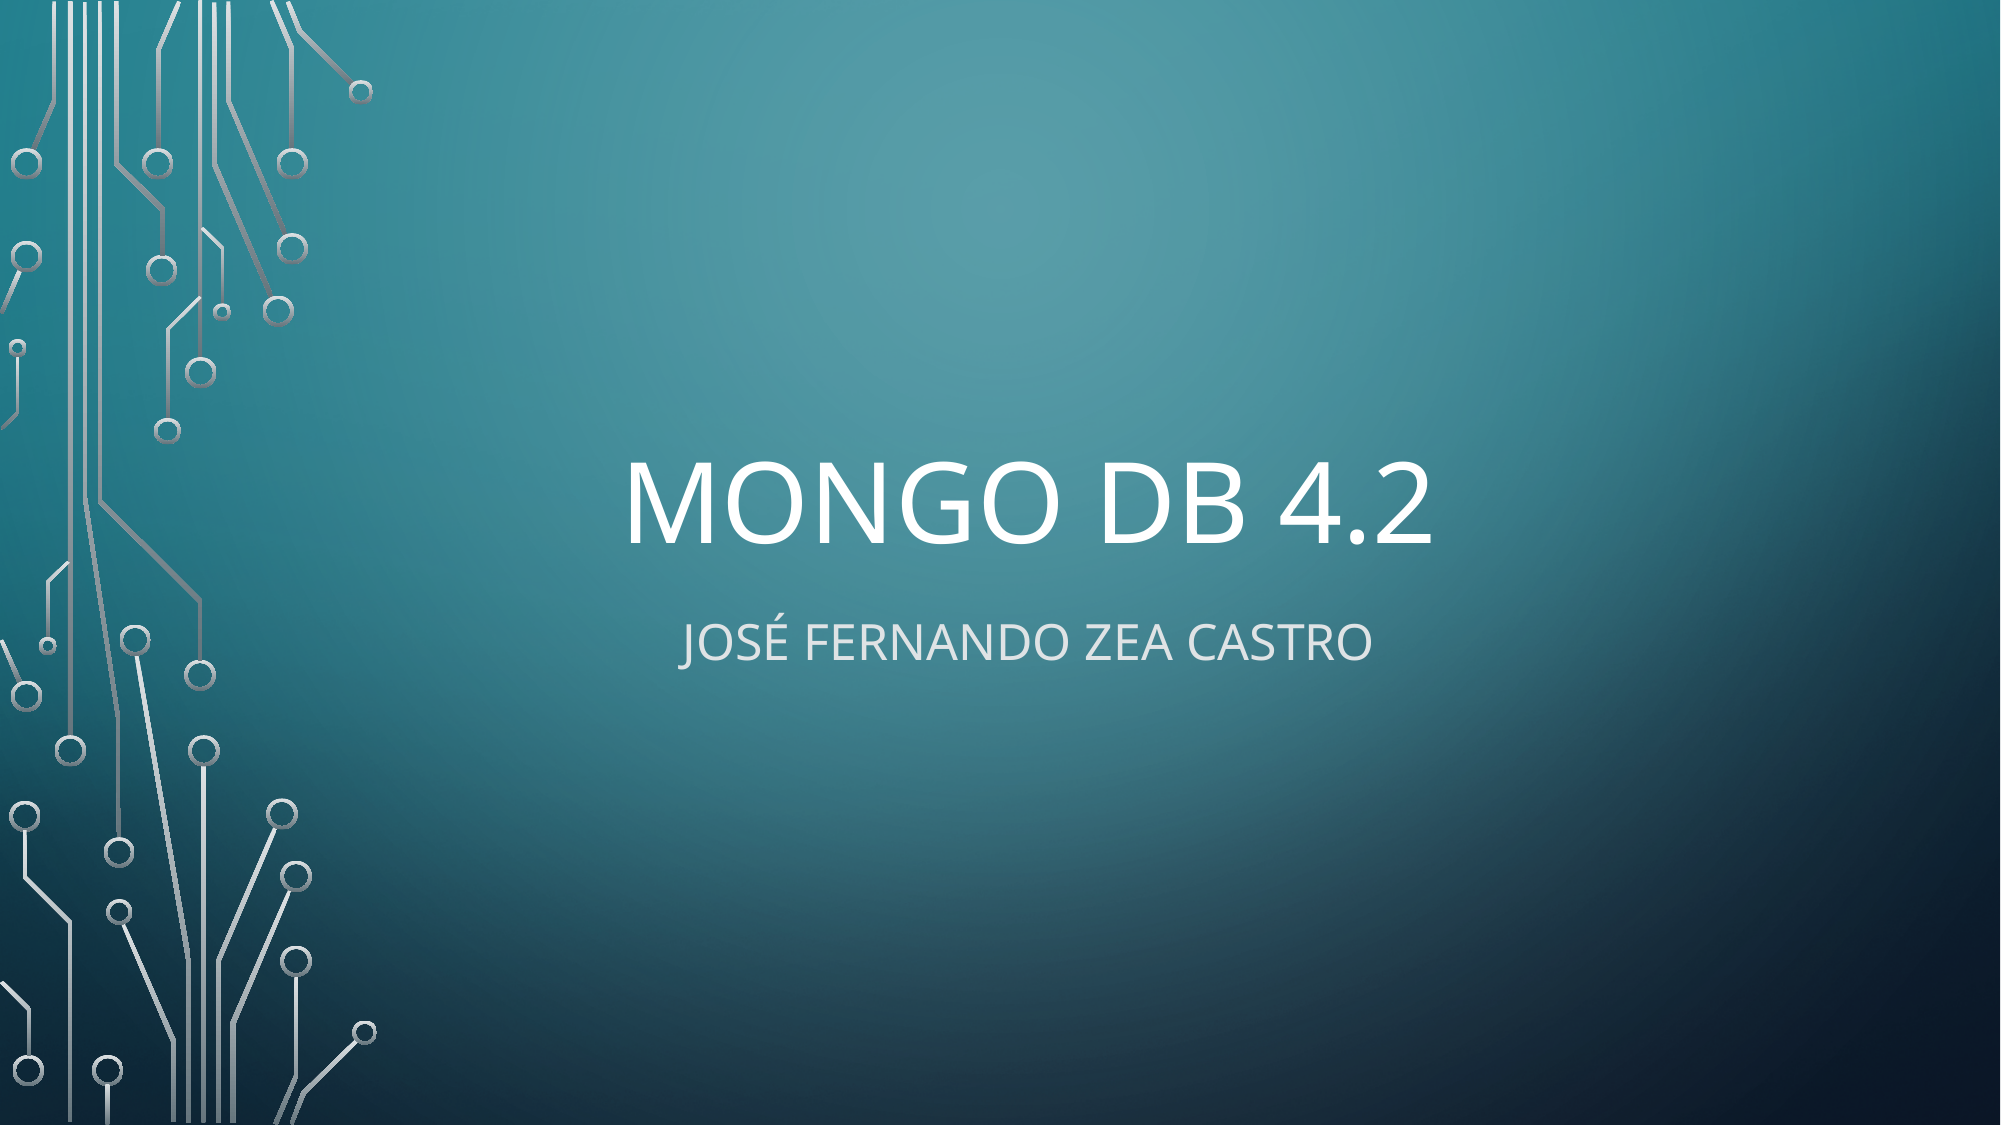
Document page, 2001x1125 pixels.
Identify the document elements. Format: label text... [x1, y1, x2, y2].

title MONGO DB 4.2 [307, 184, 1750, 576]
subtitle José Fernando Zea castro [307, 590, 1750, 863]
